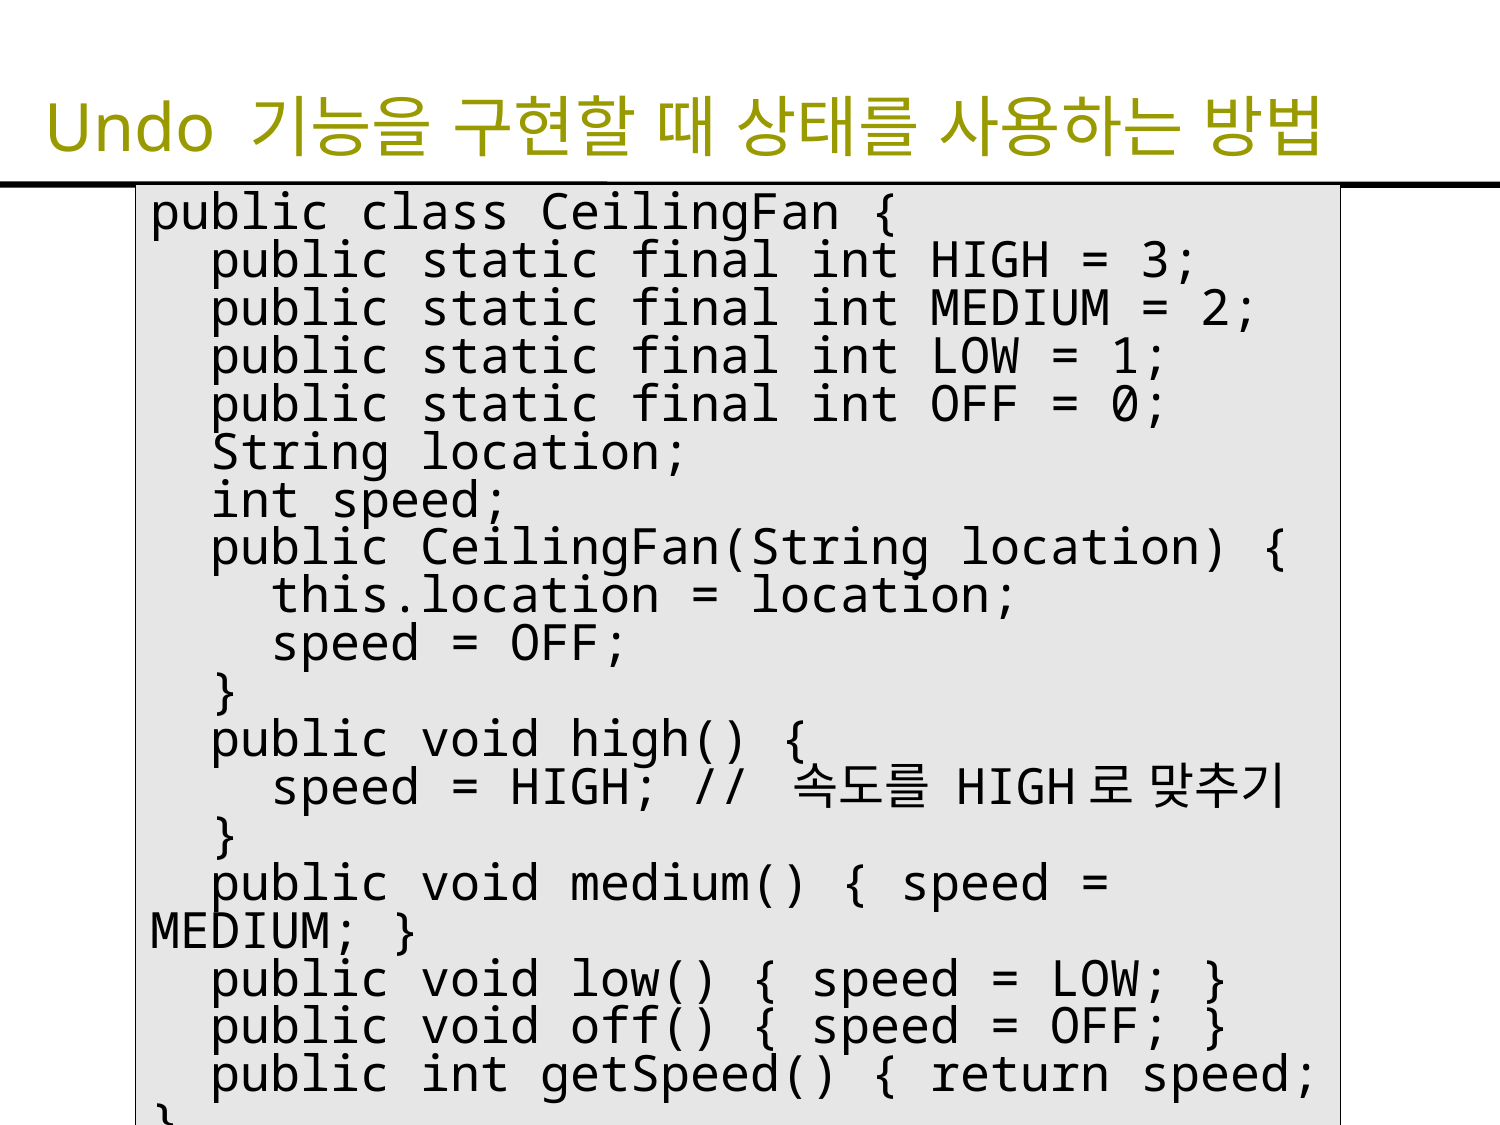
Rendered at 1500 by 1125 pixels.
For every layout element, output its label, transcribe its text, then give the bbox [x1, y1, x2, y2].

title Undo 기능을 구현할 때 상태를 사용하는 방법 [29, 45, 1471, 173]
text_box public class CeilingFan { public static final int HIGH = 3; public static final int MEDIUM = 2; public static final int LOW = 1; public static final int OFF = 0; String location; int speed; public CeilingFan(String location) { this.location = location; speed = OFF; } public void high() { speed = HIGH; // 속도를 HIGH로 맞추기 } public void medium() { speed = MEDIUM; } public void low() { speed = LOW; } public void off() { speed = OFF; } public int getSpeed() { return speed; } } [135, 184, 1341, 1125]
